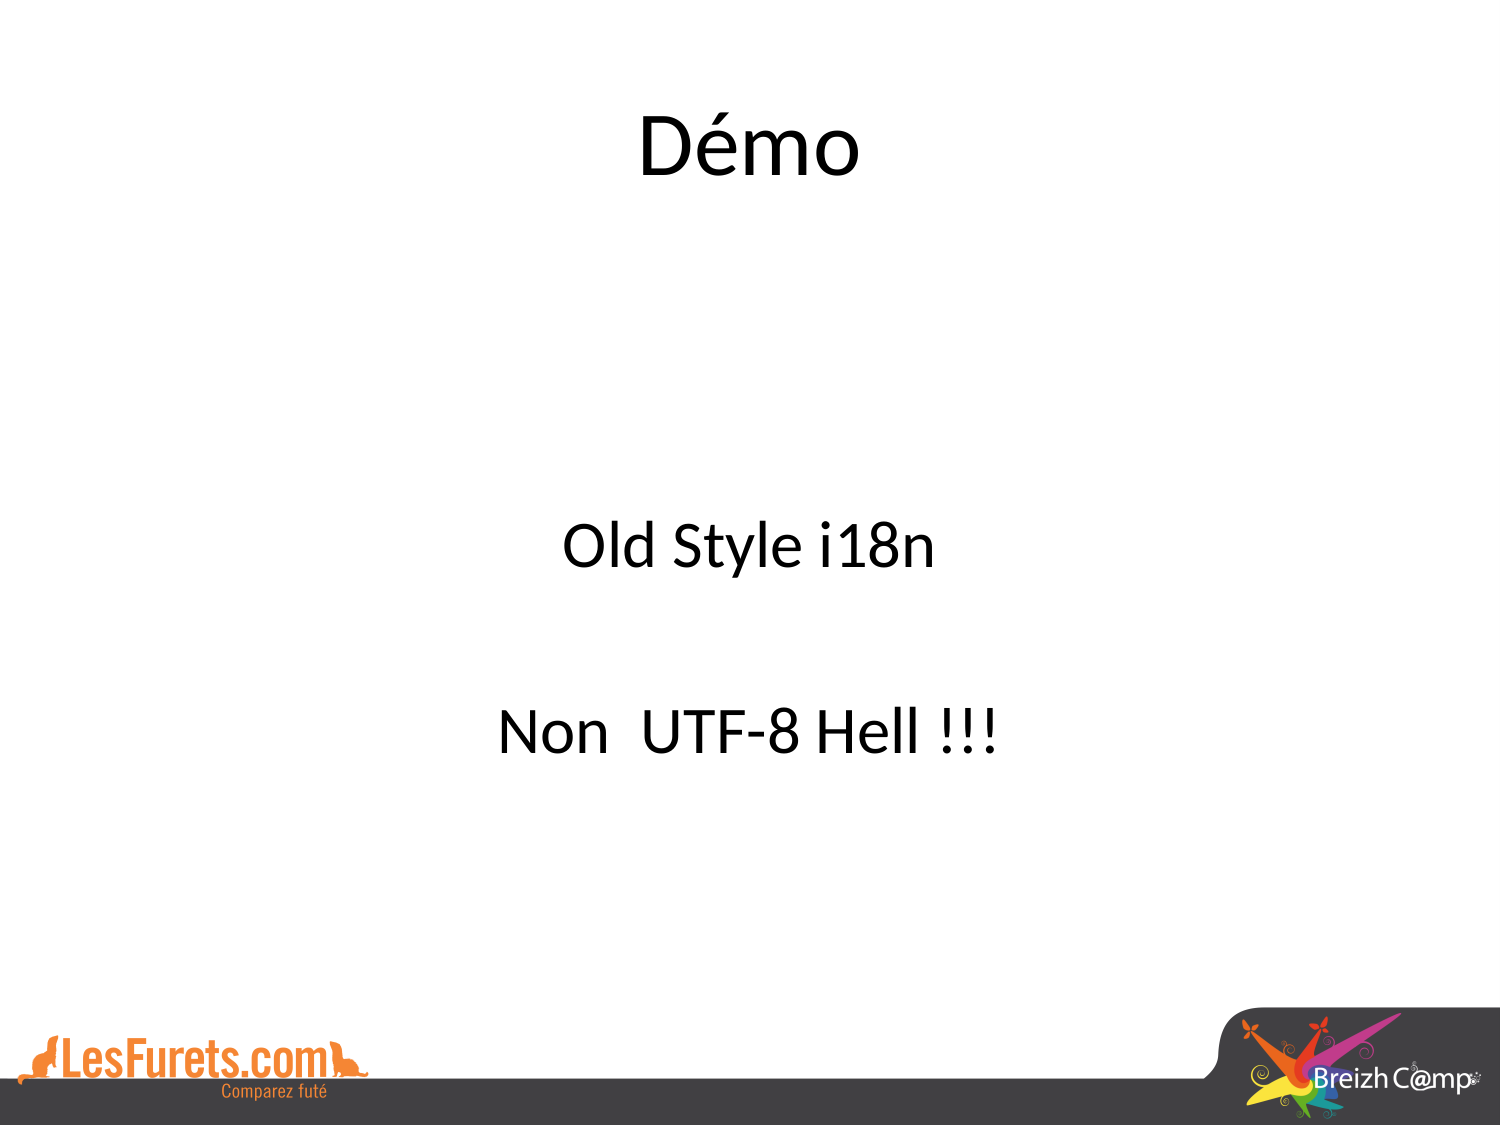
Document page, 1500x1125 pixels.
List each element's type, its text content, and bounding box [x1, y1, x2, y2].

title Démo [75, 45, 1425, 233]
picture [0, 0, 1500, 1125]
list Old Style i18n Non UTF-8 Hell !!! [75, 262, 1425, 1005]
